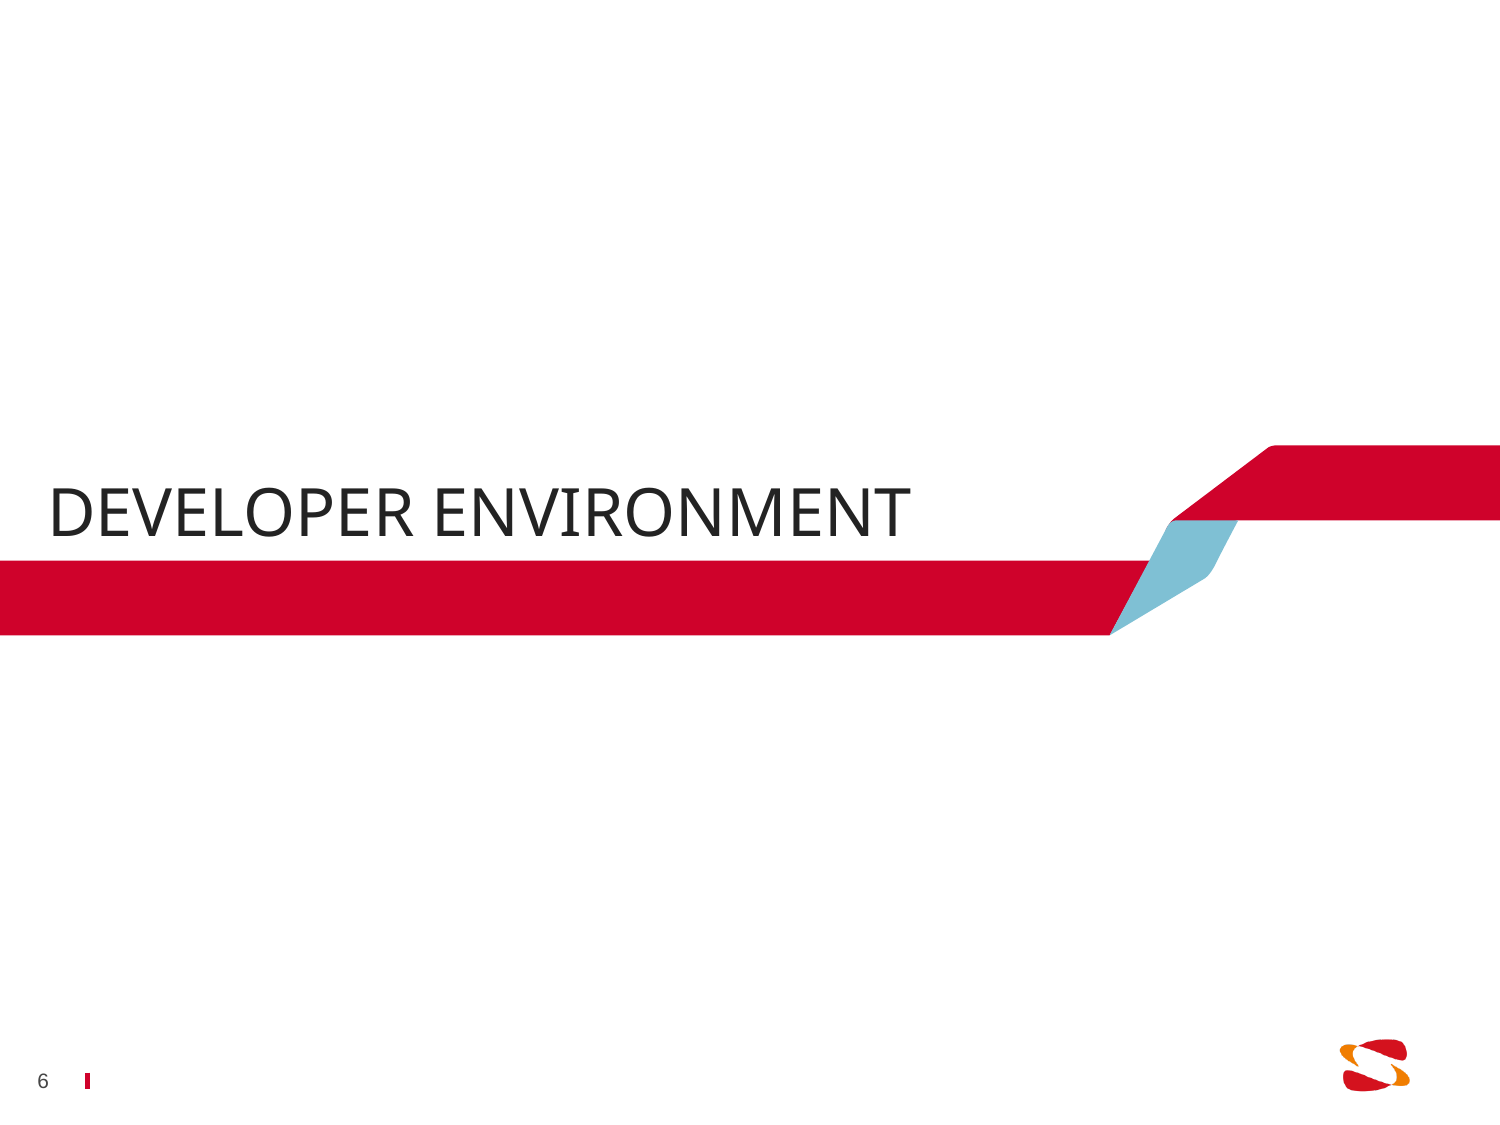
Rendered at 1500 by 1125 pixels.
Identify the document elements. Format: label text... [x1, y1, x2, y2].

slide_number 6 [0, 1066, 49, 1094]
title Developer Environment [47, 392, 1063, 559]
picture [1328, 1031, 1421, 1099]
